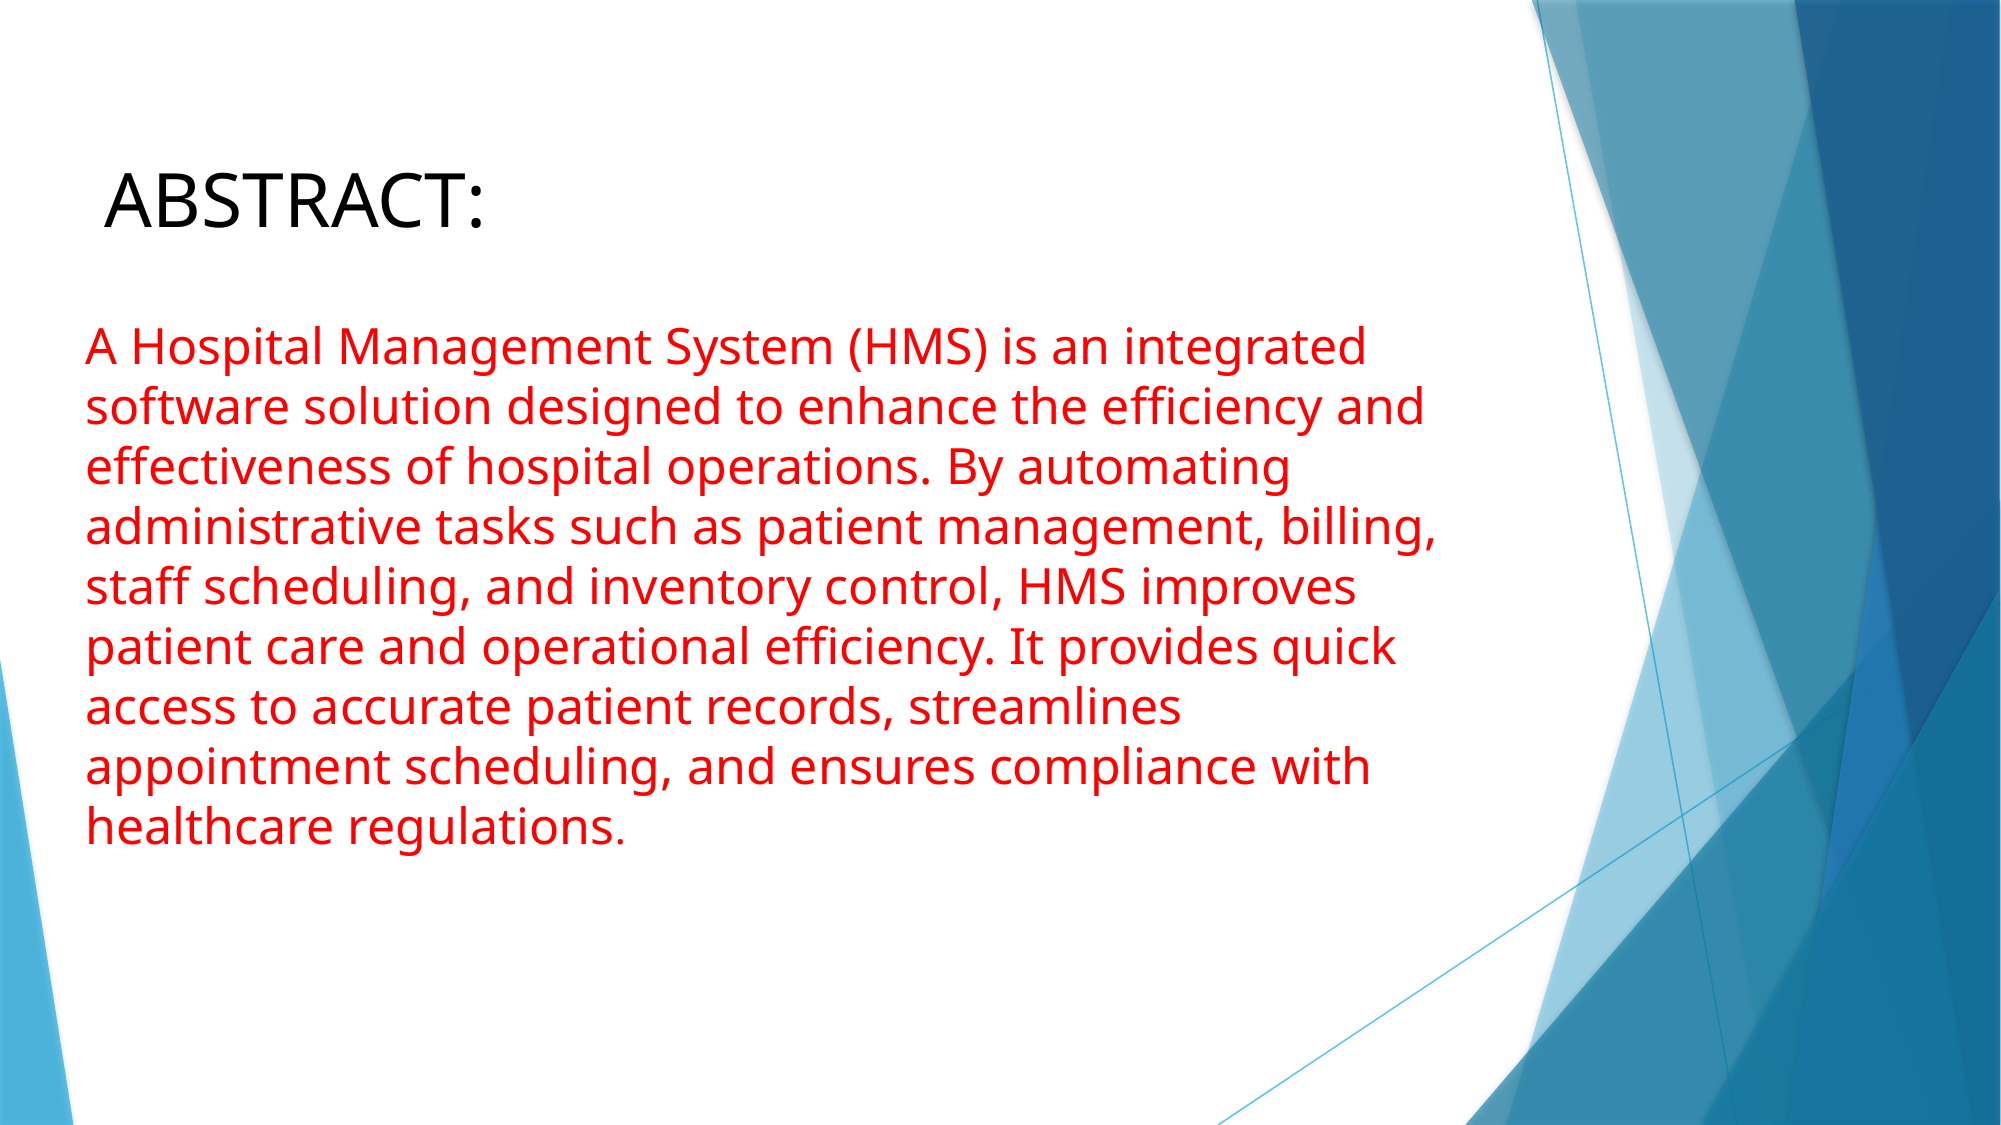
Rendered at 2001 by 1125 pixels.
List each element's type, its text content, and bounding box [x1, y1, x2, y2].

title ABSTRACT: [89, 145, 1500, 362]
list A Hospital Management System (HMS) is an integrated software solution designed to enhance the efficiency and effectiveness of hospital operations. By automating administrative tasks such as patient management, billing, staff scheduling, and inventory control, HMS improves patient care and operational efficiency. It provides quick access to accurate patient records, streamlines appointment scheduling, and ensures compliance with healthcare regulations. [70, 306, 1481, 944]
